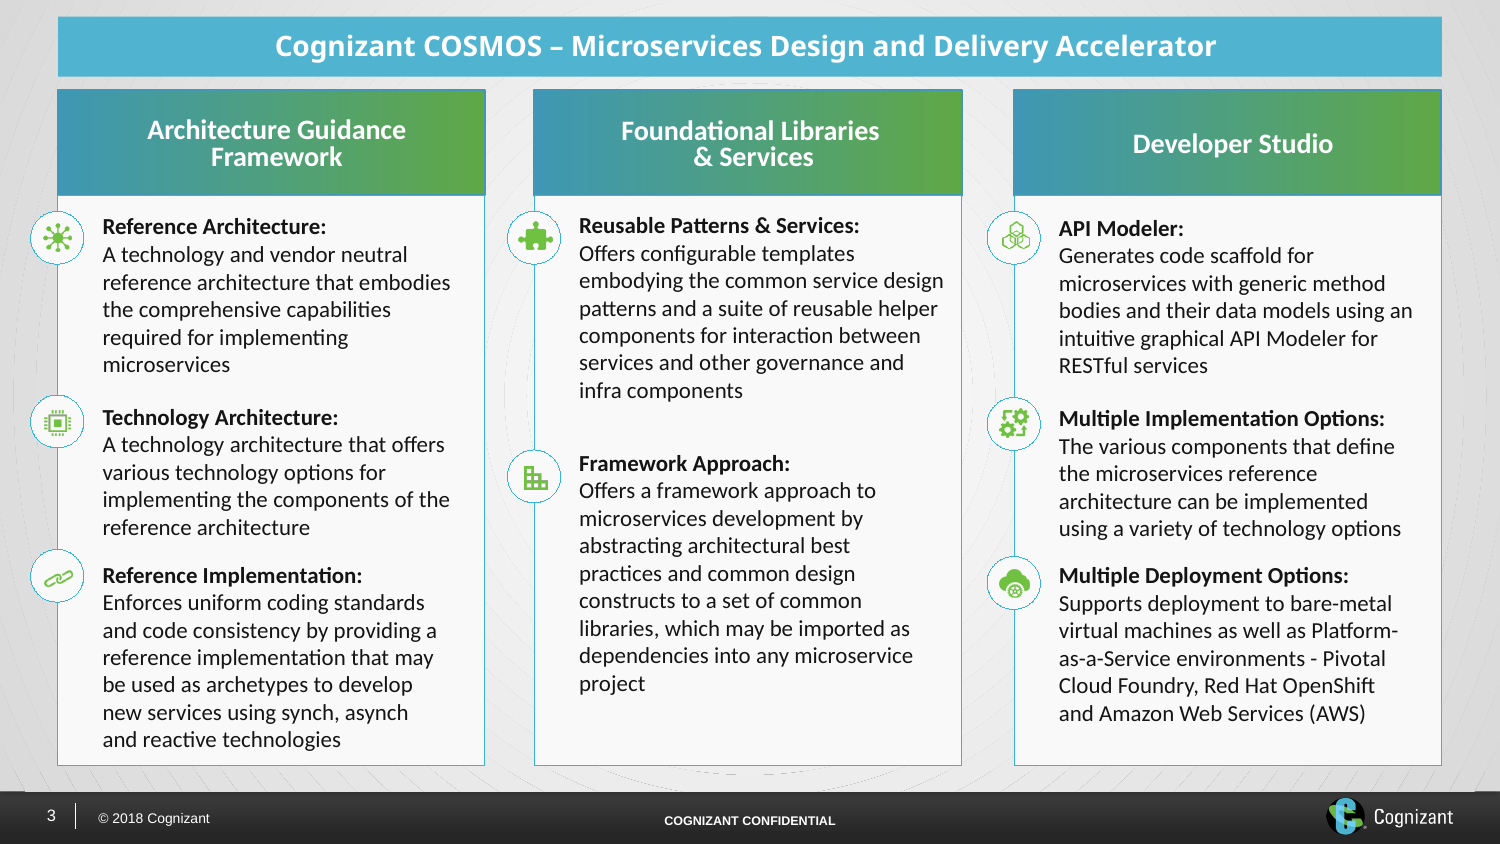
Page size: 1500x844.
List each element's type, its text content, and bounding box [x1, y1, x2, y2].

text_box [986, 194, 1443, 766]
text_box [507, 194, 962, 766]
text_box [30, 194, 486, 766]
text_box Developer Studio [1014, 89, 1442, 194]
slide_number 3 [4, 791, 72, 838]
text_box Foundational Libraries & Services [534, 89, 962, 194]
text_box Architecture Guidance Framework [57, 89, 485, 194]
picture [1326, 797, 1453, 835]
text_box Cognizant COSMOS – Microservices Design and Delivery Accelerator [58, 16, 1442, 77]
